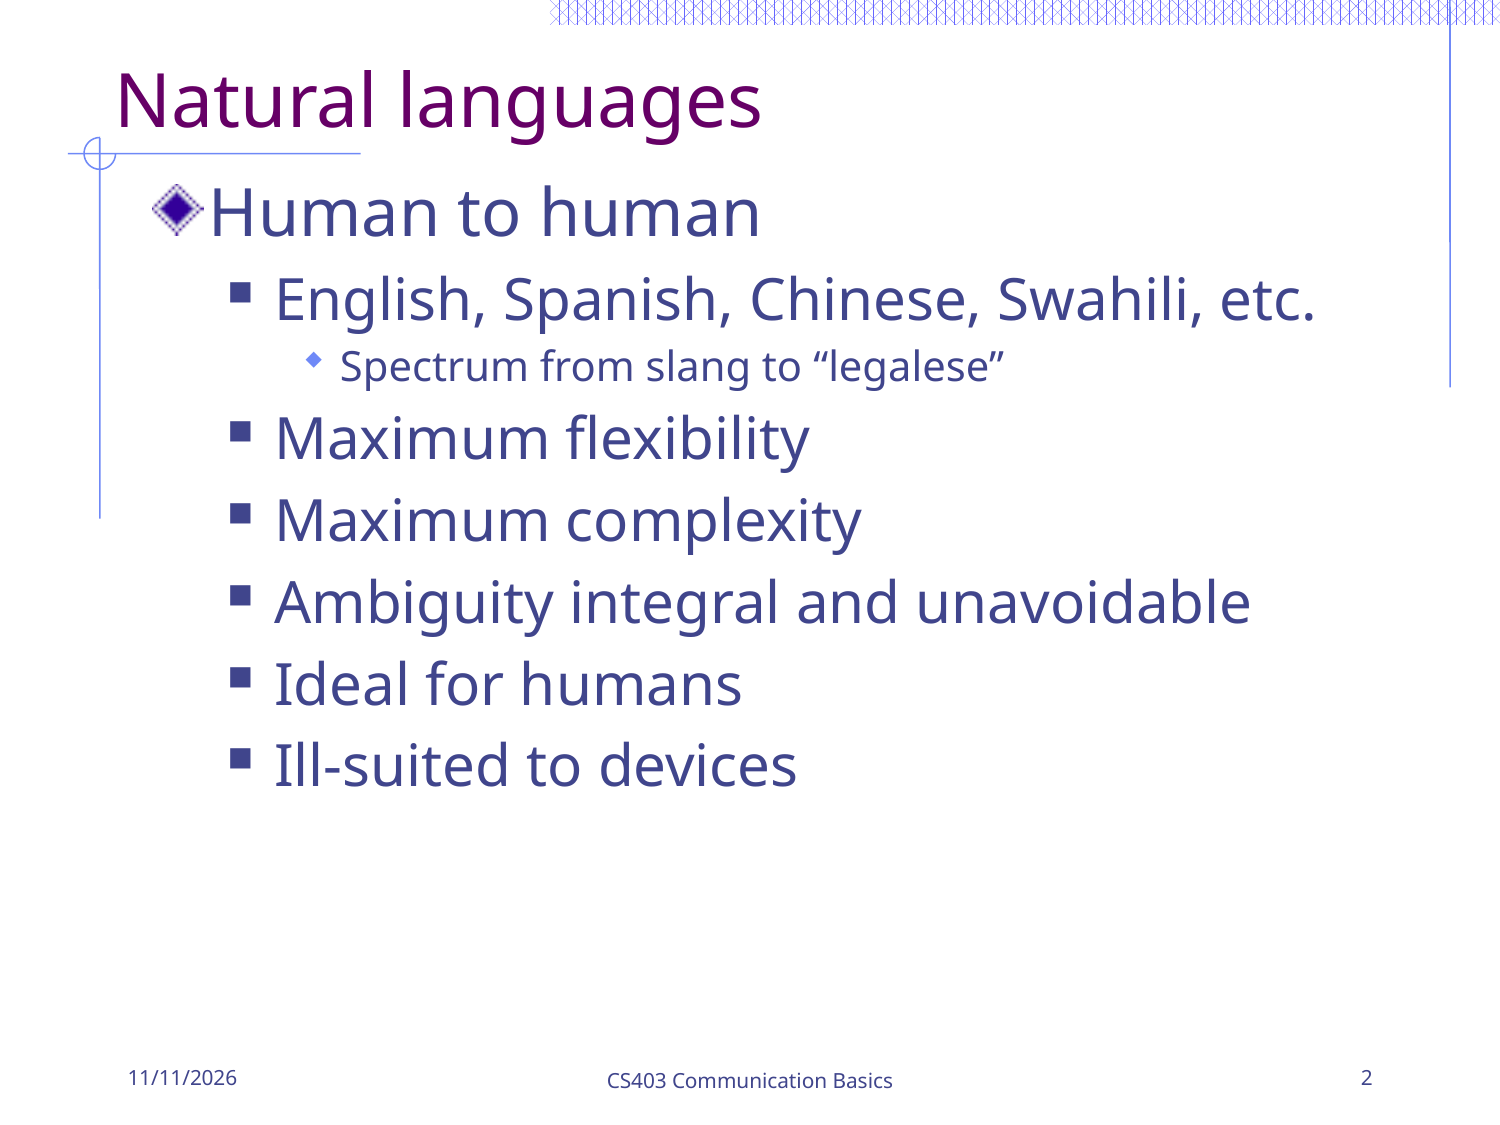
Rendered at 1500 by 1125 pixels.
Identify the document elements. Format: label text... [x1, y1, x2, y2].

title Natural languages [99, 37, 1450, 150]
footer CS403 Communication Basics [512, 1049, 988, 1101]
list Human to human English, Spanish, Chinese, Swahili, etc. Spectrum from slang to “legalese” Maximum flexibility Maximum complexity Ambiguity integral and unavoidable Ideal for humans Ill-suited to devices [137, 162, 1413, 1038]
picture [152, 184, 204, 236]
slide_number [112, 1049, 426, 1101]
slide_number 2 [1074, 1049, 1388, 1101]
